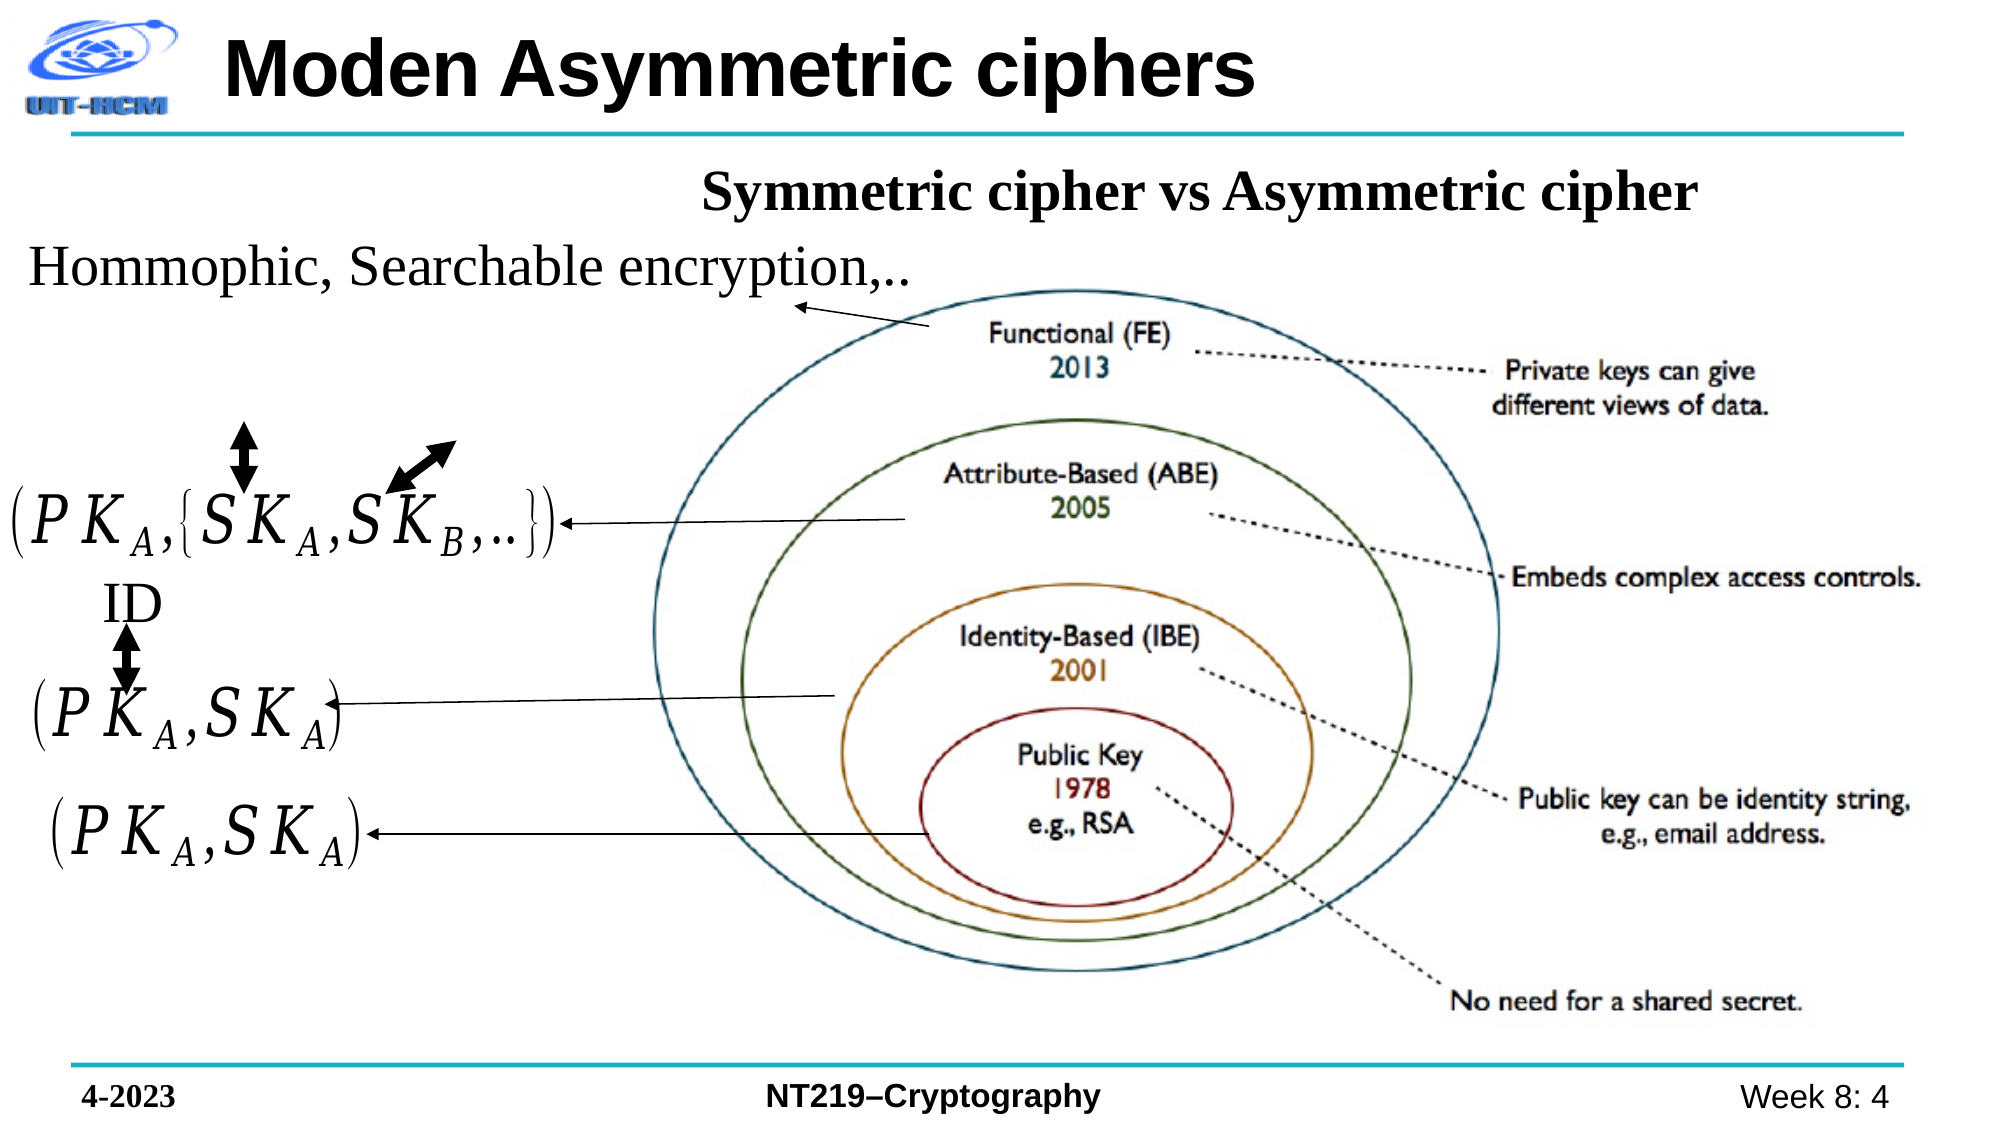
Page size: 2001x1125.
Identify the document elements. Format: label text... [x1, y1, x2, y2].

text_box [793, 305, 930, 327]
picture [7, 8, 197, 125]
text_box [559, 519, 906, 525]
picture [598, 240, 1951, 1044]
text_box Symmetric cipher vs Asymmetric cipher [686, 144, 1715, 230]
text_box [385, 440, 457, 495]
text_box Moden Asymmetric ciphers [208, 0, 1380, 121]
text_box Hommophic, Searchable encryption,.. [13, 219, 942, 305]
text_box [324, 695, 835, 705]
text_box ID [87, 556, 179, 642]
